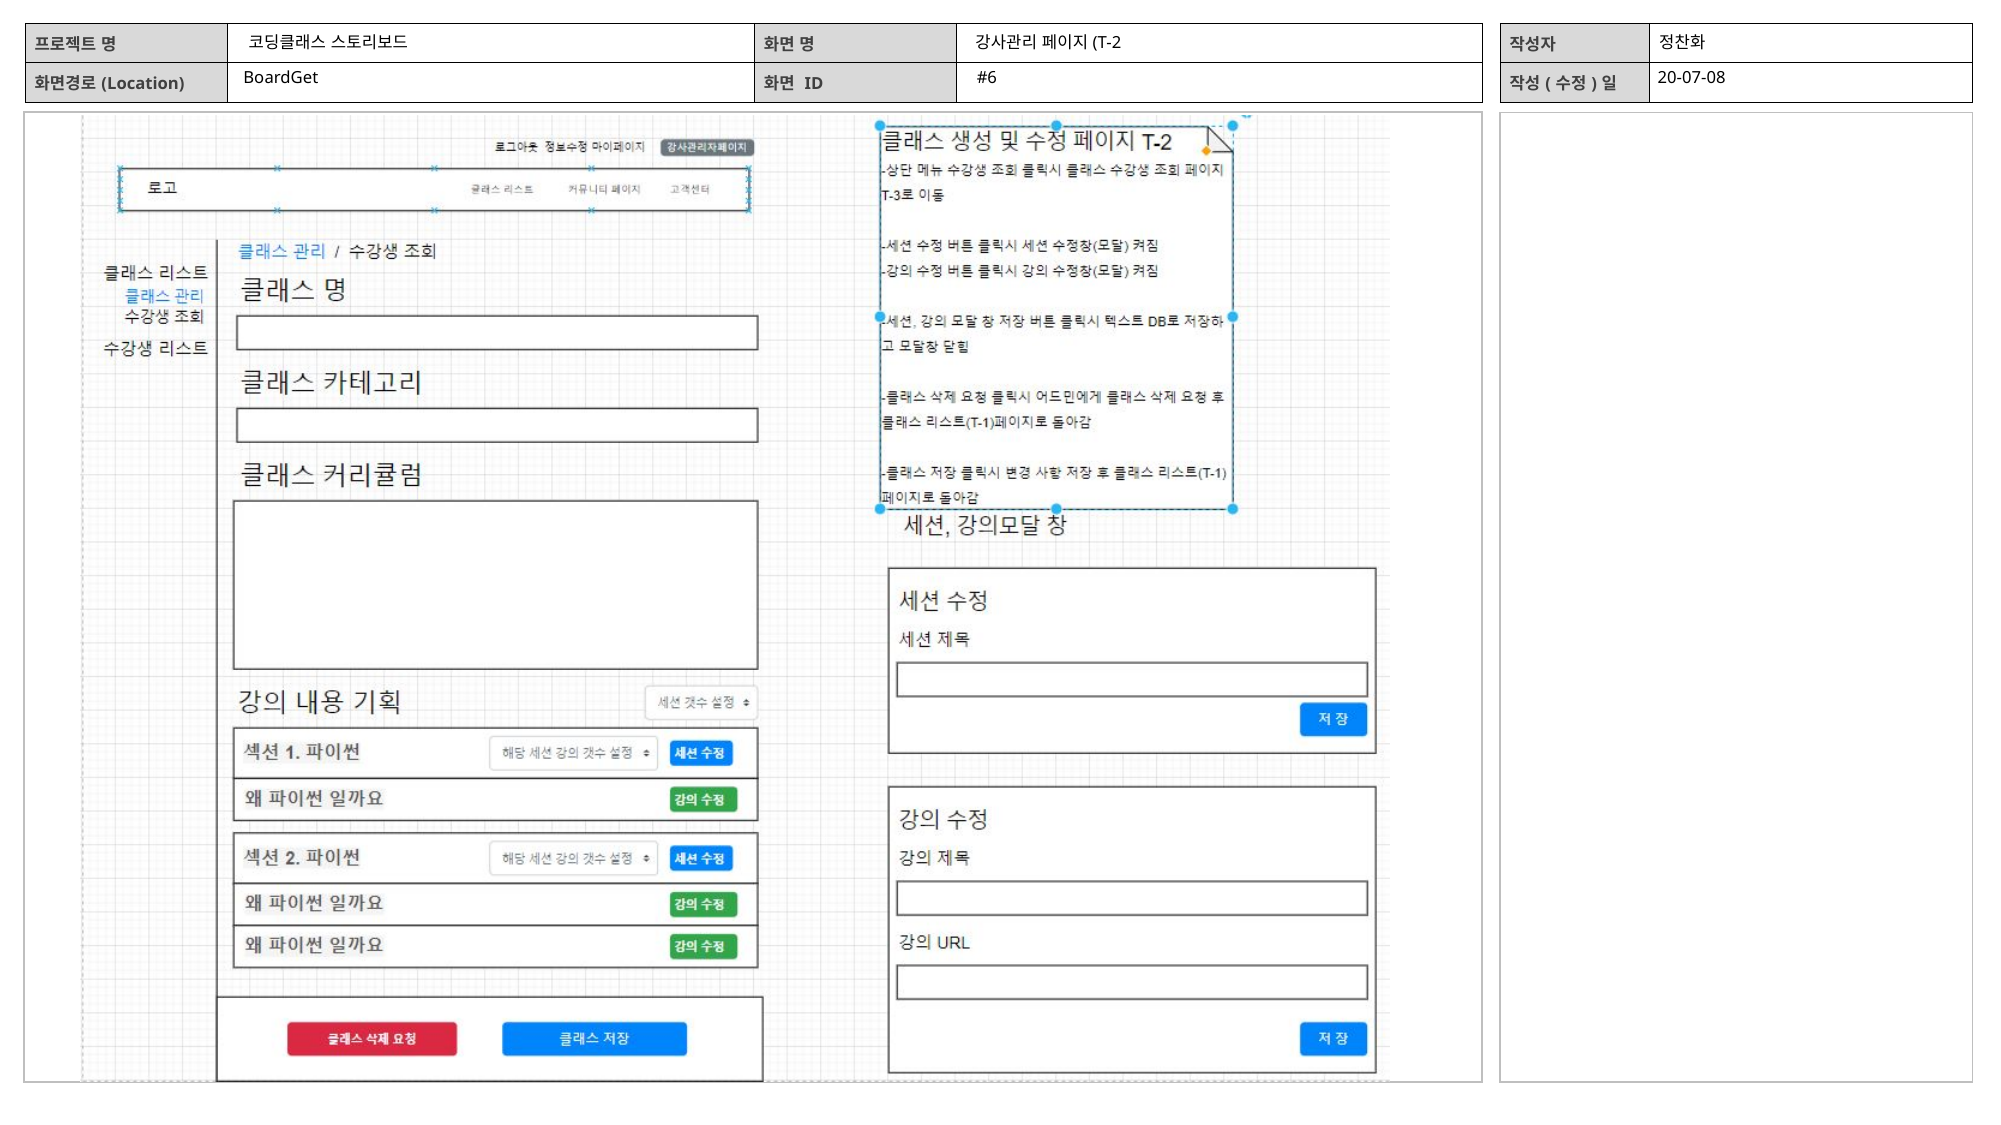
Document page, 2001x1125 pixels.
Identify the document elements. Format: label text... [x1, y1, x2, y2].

text_box 20-07-08 [1642, 59, 1741, 95]
text_box 코딩클래스 스토리보드 [234, 24, 424, 60]
picture [79, 115, 1391, 1082]
text_box 강사관리 페이지(T-2 [960, 24, 1137, 60]
text_box 정찬화 [1644, 24, 1721, 59]
text_box BoardGet [228, 59, 334, 95]
text_box #6 [962, 59, 1012, 95]
